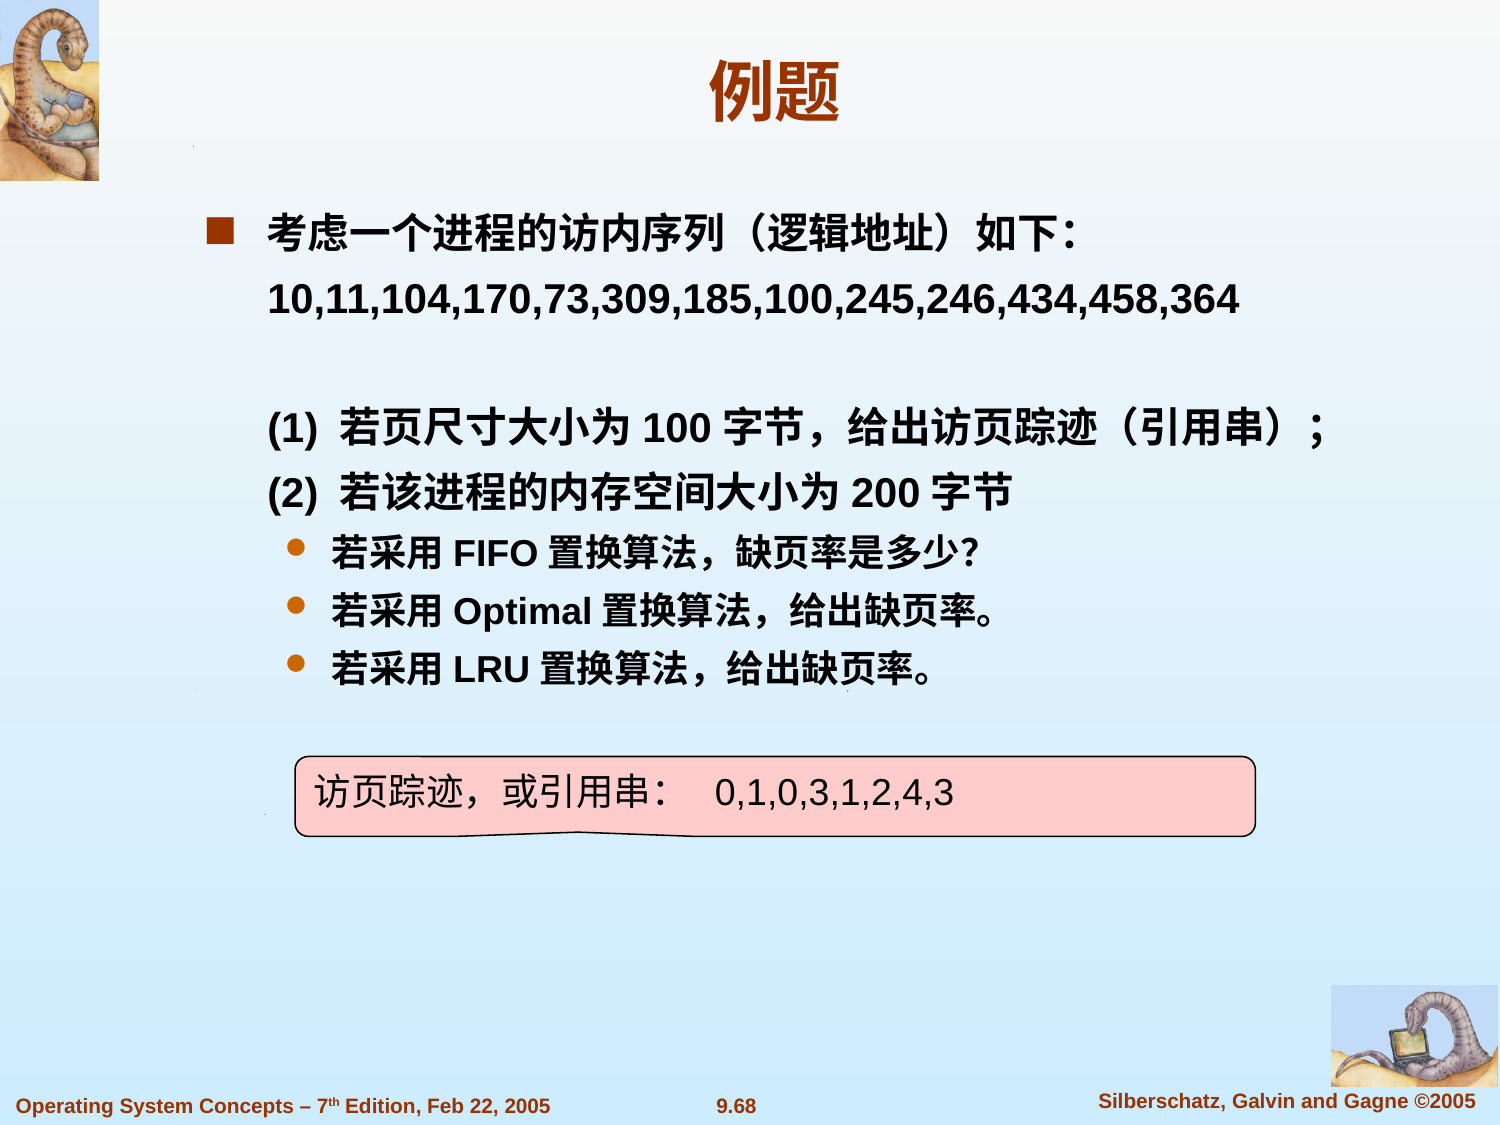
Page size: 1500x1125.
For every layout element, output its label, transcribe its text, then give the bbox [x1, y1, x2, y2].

list 考虑一个进程的访内序列（逻辑地址）如下： 10,11,104,170,73,309,185,100,245,246,434,458,364 (1) 若页尺寸大小为100字节，给出访页踪迹（引用串）； (2) 若该进程的内存空间大小为200字节 若采用FIFO置换算法，缺页率是多少？ 若采用Optimal置换算法，给出缺页率。 若采用LRU置换算法，给出缺页率。 [194, 199, 1409, 1040]
text_box 访页踪迹，或引用串： 0,1,0,3,1,2,4,3 [294, 756, 1256, 837]
picture [0, 0, 99, 181]
picture [1331, 985, 1498, 1087]
title 例题 [112, 37, 1438, 138]
